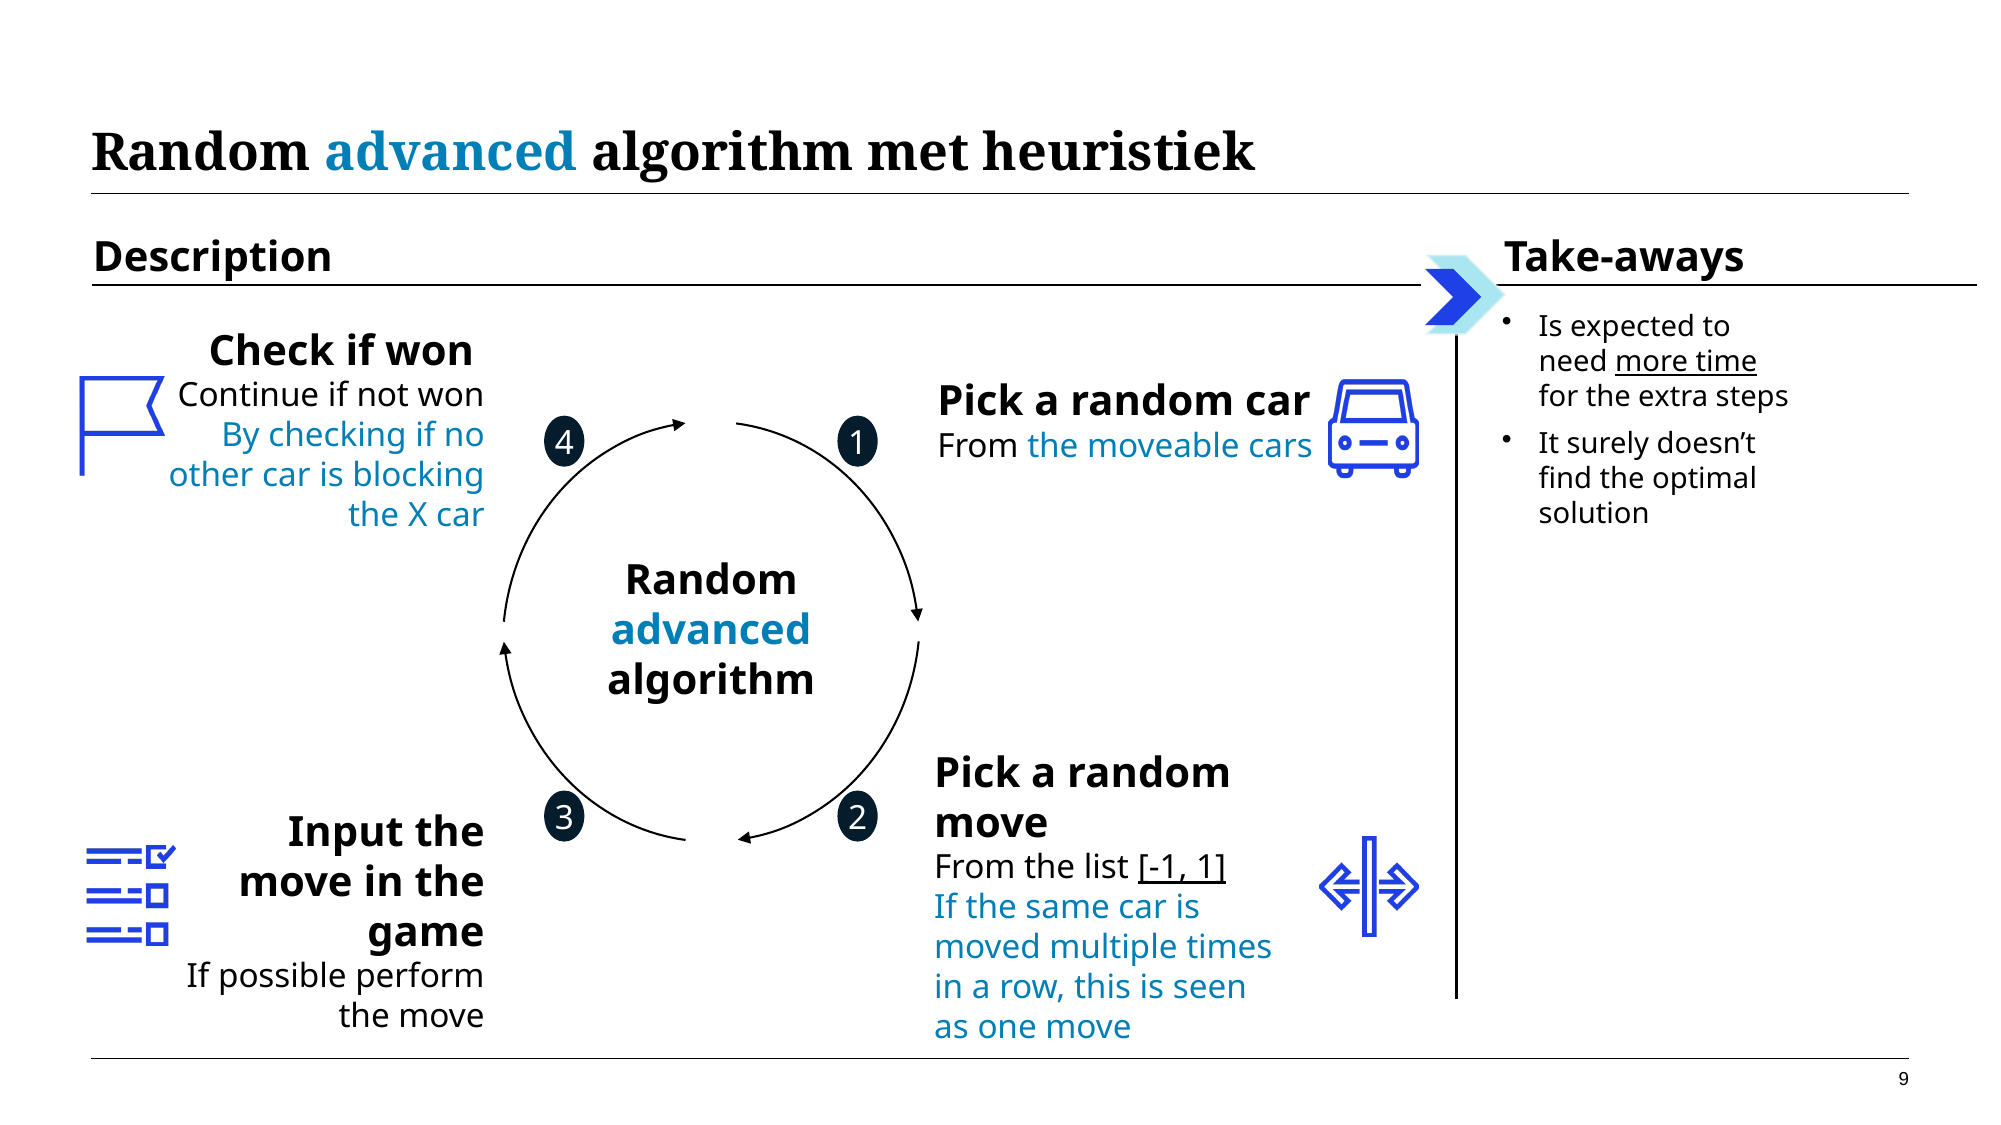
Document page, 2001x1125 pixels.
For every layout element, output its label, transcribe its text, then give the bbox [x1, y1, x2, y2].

picture [85, 845, 177, 946]
text_box Pick a random car From the moveable cars [937, 373, 1339, 464]
text_box Pick a random move From the list [-1, 1] If the same car is moved multiple times in a row, this is seen as one move [934, 745, 1289, 1046]
text_box [499, 639, 702, 841]
text_box 4 [543, 414, 586, 468]
title Random advanced algorithm met heuristiek [91, 60, 1909, 181]
text_box 2 [836, 789, 879, 843]
text_box Random advanced algorithm [524, 552, 899, 703]
text_box [721, 639, 920, 844]
text_box [721, 422, 923, 624]
text_box Take-aways [1503, 229, 1906, 280]
text_box 3 [543, 789, 586, 843]
text_box Check if won Continue if not won By checking if no other car is blocking the X car [157, 323, 485, 533]
text_box Is expected to need more time for the extra steps It surely doesn’t find the optimal solution [1458, 307, 1802, 998]
text_box 1 [836, 414, 879, 468]
text_box [503, 418, 701, 625]
picture [1318, 836, 1420, 938]
text_box Description [92, 229, 495, 280]
text_box [1424, 253, 1507, 336]
text_box Input the move in the game If possible perform the move [172, 804, 485, 1035]
picture [1328, 378, 1420, 479]
picture [76, 376, 168, 478]
text_box [1422, 267, 1483, 326]
